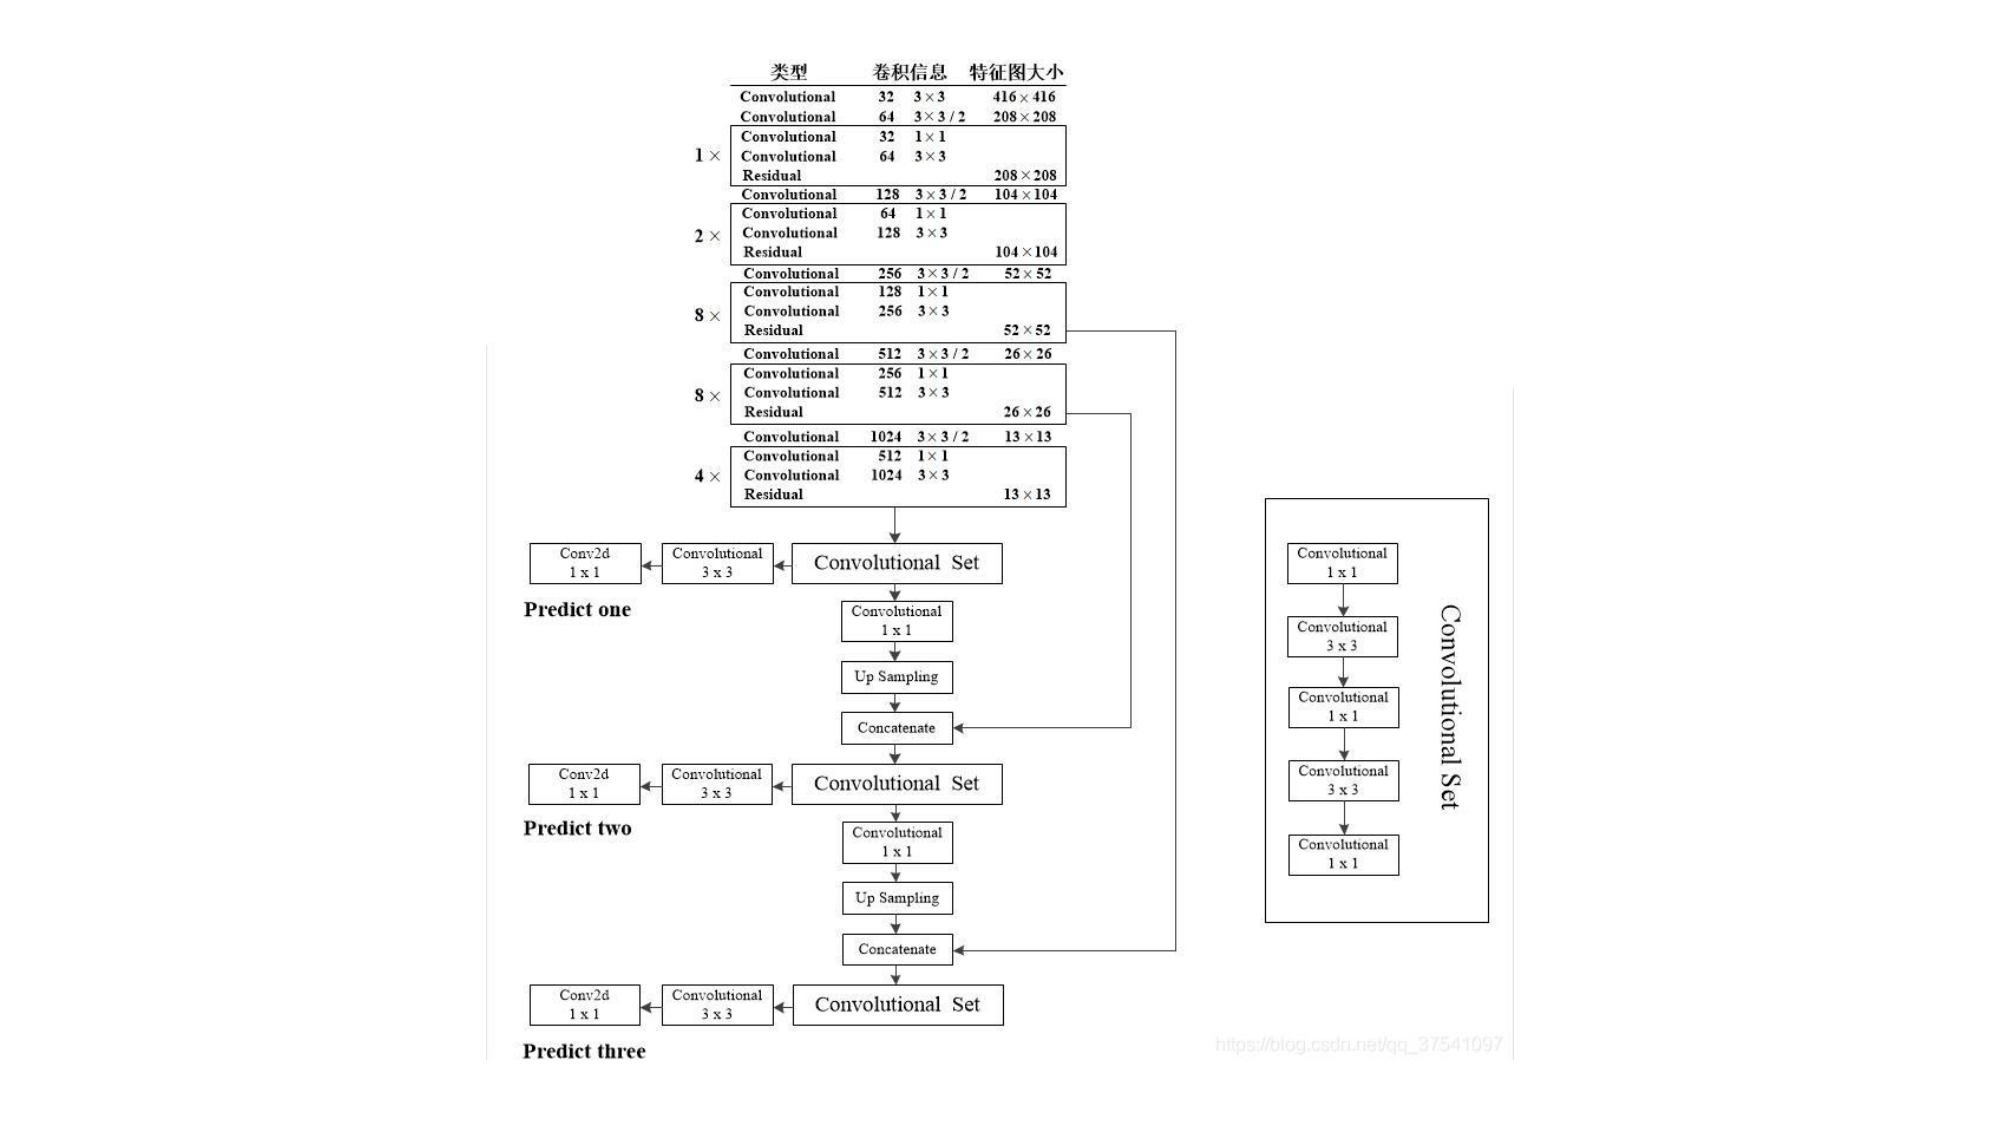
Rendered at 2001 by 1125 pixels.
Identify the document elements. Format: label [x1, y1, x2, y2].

picture [486, 59, 1514, 1066]
